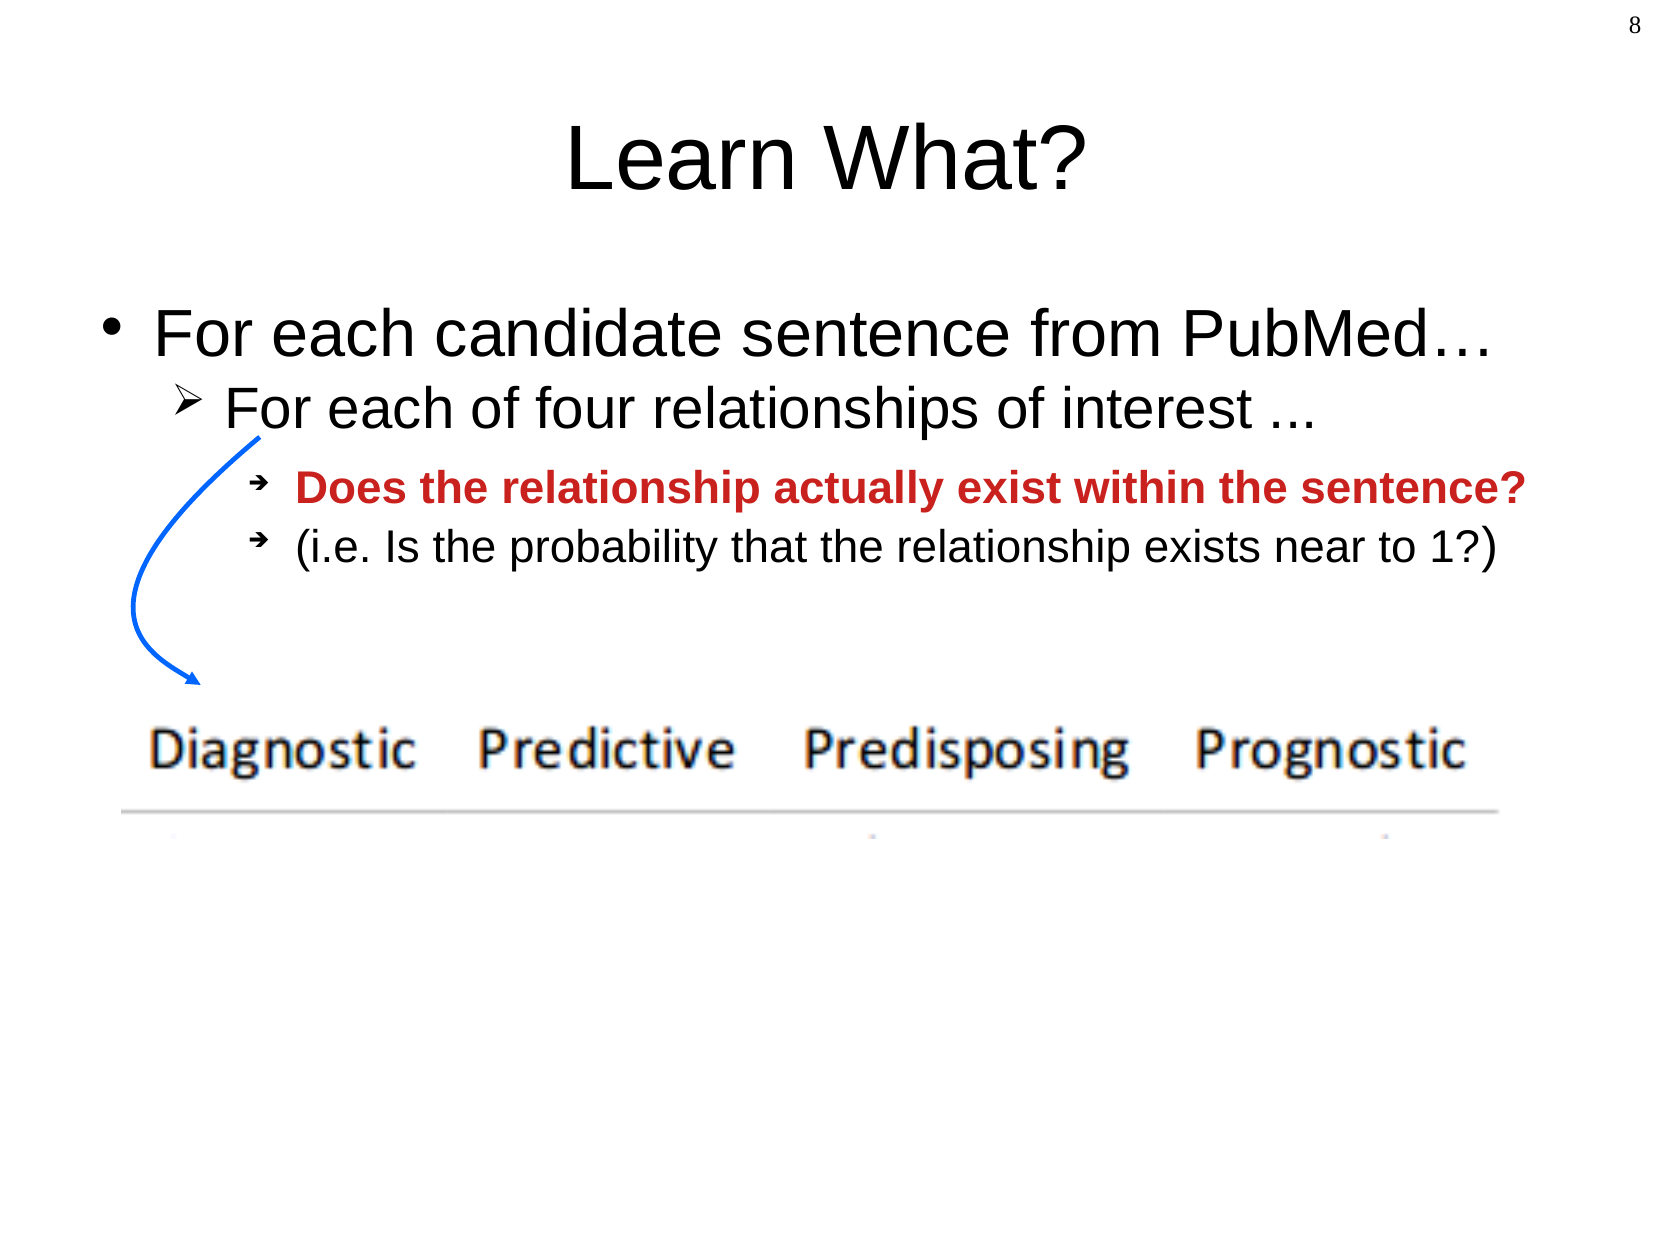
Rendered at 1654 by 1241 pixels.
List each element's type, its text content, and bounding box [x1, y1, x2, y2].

picture [121, 672, 1560, 839]
text_box [134, 436, 260, 670]
text_box For each candidate sentence from PubMed… For each of four relationships of interest ... Does the relationship actually exist within the sentence? (i.e. Is the probability that the relationship exists near to 1?) [82, 290, 1571, 1010]
text_box Learn What? [82, 49, 1571, 257]
